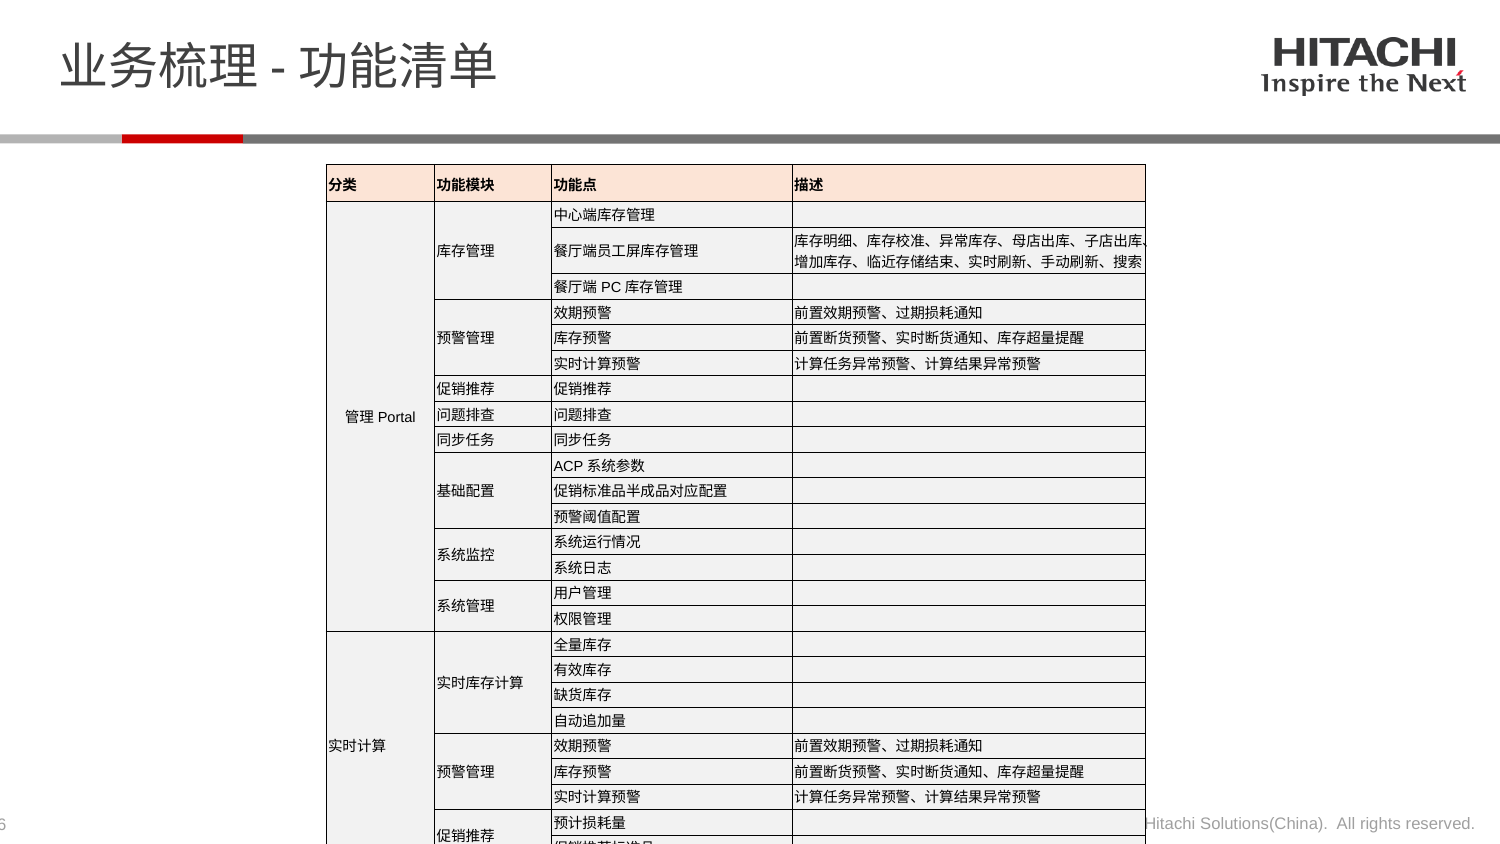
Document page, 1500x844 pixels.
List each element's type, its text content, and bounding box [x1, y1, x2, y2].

table_cell 预警管理 [435, 734, 551, 809]
table_cell 问题排查 [435, 402, 551, 426]
table_cell [793, 376, 1145, 401]
table_cell 自动追加量 [552, 708, 792, 733]
table_cell 前置断货预警、实时断货通知、库存超量提醒 [793, 325, 1145, 350]
table_cell 系统日志 [552, 555, 792, 580]
table_cell 实时计算 [327, 632, 434, 844]
table_cell 权限管理 [552, 606, 792, 631]
table_cell [793, 606, 1145, 631]
table_cell [793, 683, 1145, 707]
table_cell 餐厅端PC库存管理 [552, 274, 792, 299]
table_cell 有效库存 [552, 657, 792, 682]
table_cell 前置效期预警、过期损耗通知 [793, 300, 1145, 324]
picture [1261, 37, 1466, 96]
table_cell 预警阈值配置 [552, 504, 792, 528]
table_cell [793, 581, 1145, 605]
table_cell 实时计算预警 [552, 785, 792, 809]
table_cell ACP系统参数 [552, 453, 792, 477]
table_cell [793, 708, 1145, 733]
table_header 描述 [793, 165, 1145, 201]
table_cell [793, 555, 1145, 580]
table_cell 计算任务异常预警、计算结果异常预警 [793, 351, 1145, 375]
table_cell 系统监控 [435, 529, 551, 580]
table_header 分类 [327, 165, 434, 201]
table_cell [793, 810, 1145, 835]
table_cell [793, 529, 1145, 554]
table_cell 促销推荐标准品 [552, 836, 792, 844]
table_cell 前置断货预警、实时断货通知、库存超量提醒 [793, 759, 1145, 784]
table_cell [793, 402, 1145, 426]
table_cell 促销标准品半成品对应配置 [552, 478, 792, 503]
table_cell 缺货库存 [552, 683, 792, 707]
table_cell 库存预警 [552, 325, 792, 350]
table_cell 系统运行情况 [552, 529, 792, 554]
table_cell 管理Portal [327, 202, 434, 631]
table_cell 促销推荐 [435, 376, 551, 401]
table_cell 效期预警 [552, 734, 792, 758]
table_header 功能点 [552, 165, 792, 201]
table_cell 促销推荐 [435, 810, 551, 844]
table_header 功能模块 [435, 165, 551, 201]
table_cell 中心端库存管理 [552, 202, 792, 227]
table_cell 效期预警 [552, 300, 792, 324]
table_cell 全量库存 [552, 632, 792, 656]
table_cell [793, 453, 1145, 477]
table_cell 餐厅端员工屏库存管理 [552, 228, 792, 273]
table_cell [793, 657, 1145, 682]
table_cell 预警管理 [435, 300, 551, 375]
table_cell [793, 202, 1145, 227]
table_cell 促销推荐 [552, 376, 792, 401]
table_cell [793, 632, 1145, 656]
table_cell 实时计算预警 [552, 351, 792, 375]
title 业务梳理-功能清单 [43, 8, 1200, 129]
table_cell 前置效期预警、过期损耗通知 [793, 734, 1145, 758]
table_cell 库存管理 [435, 202, 551, 299]
table_cell 同步任务 [552, 427, 792, 452]
table_cell 计算任务异常预警、计算结果异常预警 [793, 785, 1145, 809]
table_cell 同步任务 [435, 427, 551, 452]
table_cell [793, 836, 1145, 844]
table_cell 系统管理 [435, 581, 551, 631]
table_cell 库存明细、库存校准、异常库存、母店出库、子店出库、增加库存、临近存储结束、实时刷新、手动刷新、搜索 [793, 228, 1145, 273]
table_cell [793, 427, 1145, 452]
table_cell 预计损耗量 [552, 810, 792, 835]
table_cell 库存预警 [552, 759, 792, 784]
table_cell 基础配置 [435, 453, 551, 528]
table_cell [793, 504, 1145, 528]
table_cell 问题排查 [552, 402, 792, 426]
table_cell 实时库存计算 [435, 632, 551, 733]
table_cell 用户管理 [552, 581, 792, 605]
table_cell [793, 478, 1145, 503]
table_cell [793, 274, 1145, 299]
